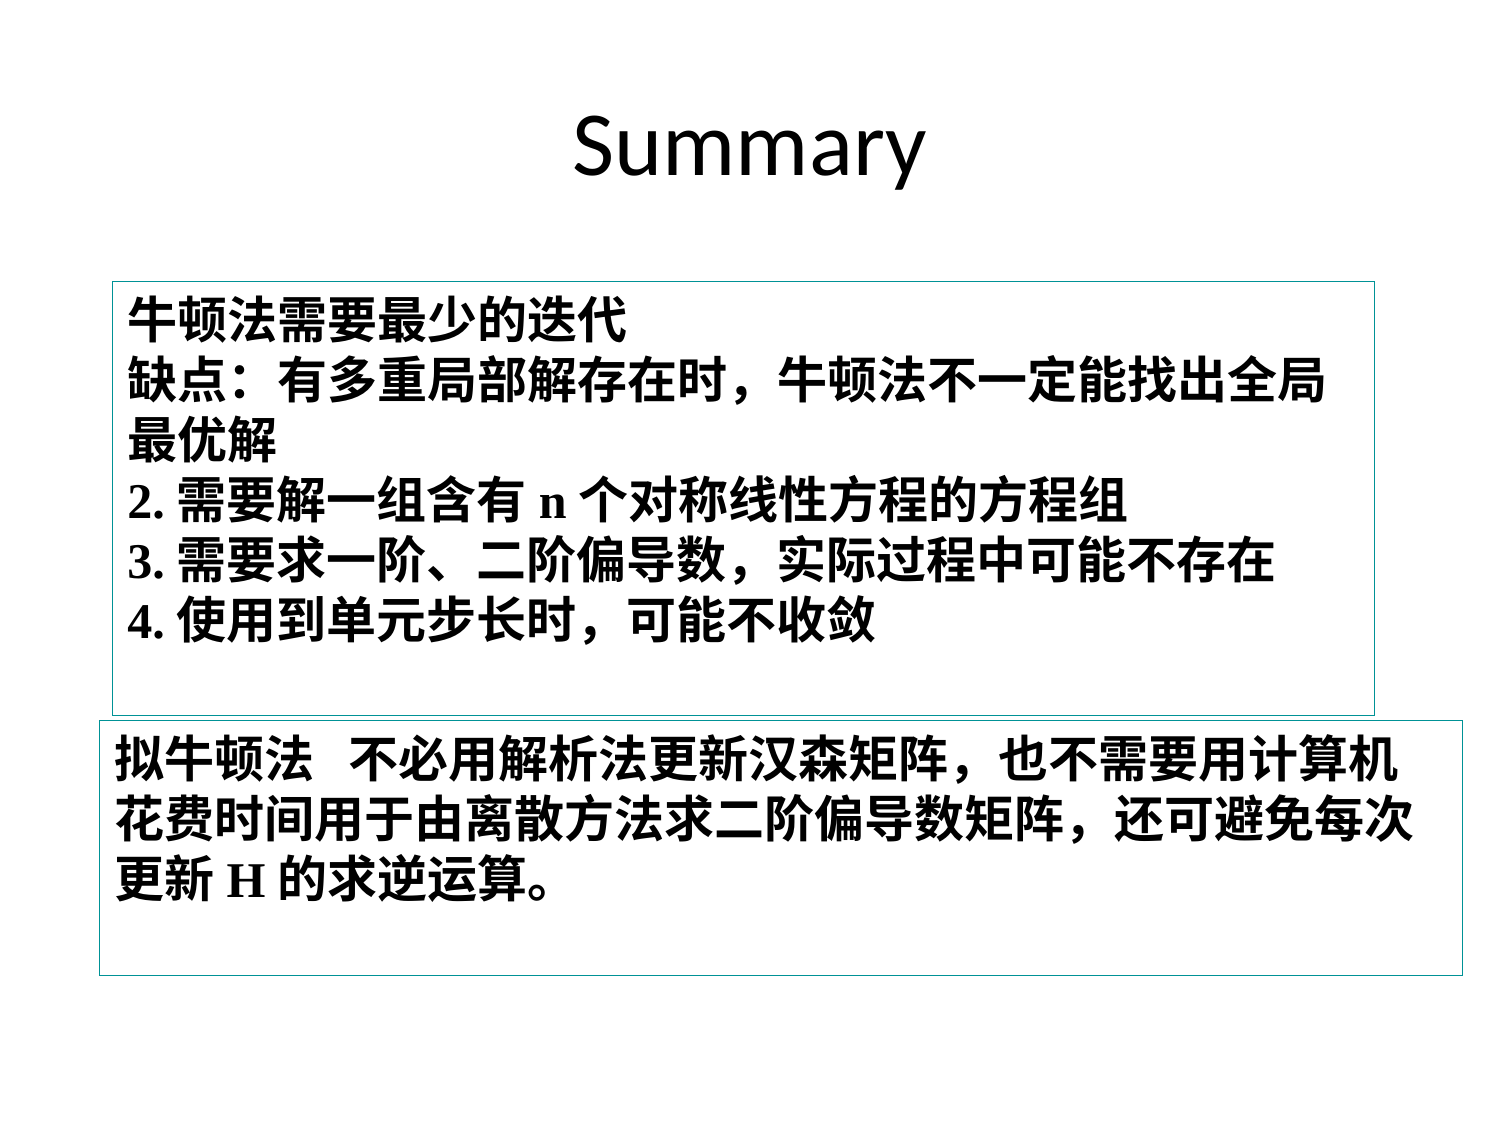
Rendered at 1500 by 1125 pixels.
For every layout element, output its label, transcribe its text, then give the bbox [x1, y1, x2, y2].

title Summary [75, 45, 1425, 233]
text_box 拟牛顿法 不必用解析法更新汉森矩阵，也不需要用计算机花费时间用于由离散方法求二阶偏导数矩阵，还可避免每次更新H的求逆运算。 [99, 720, 1463, 976]
text_box 牛顿法需要最少的迭代 缺点：有多重局部解存在时，牛顿法不一定能找出全局最优解 2.需要解一组含有n个对称线性方程的方程组 3.需要求一阶、二阶偏导数，实际过程中可能不存在 4.使用到单元步长时，可能不收敛 [112, 281, 1375, 716]
